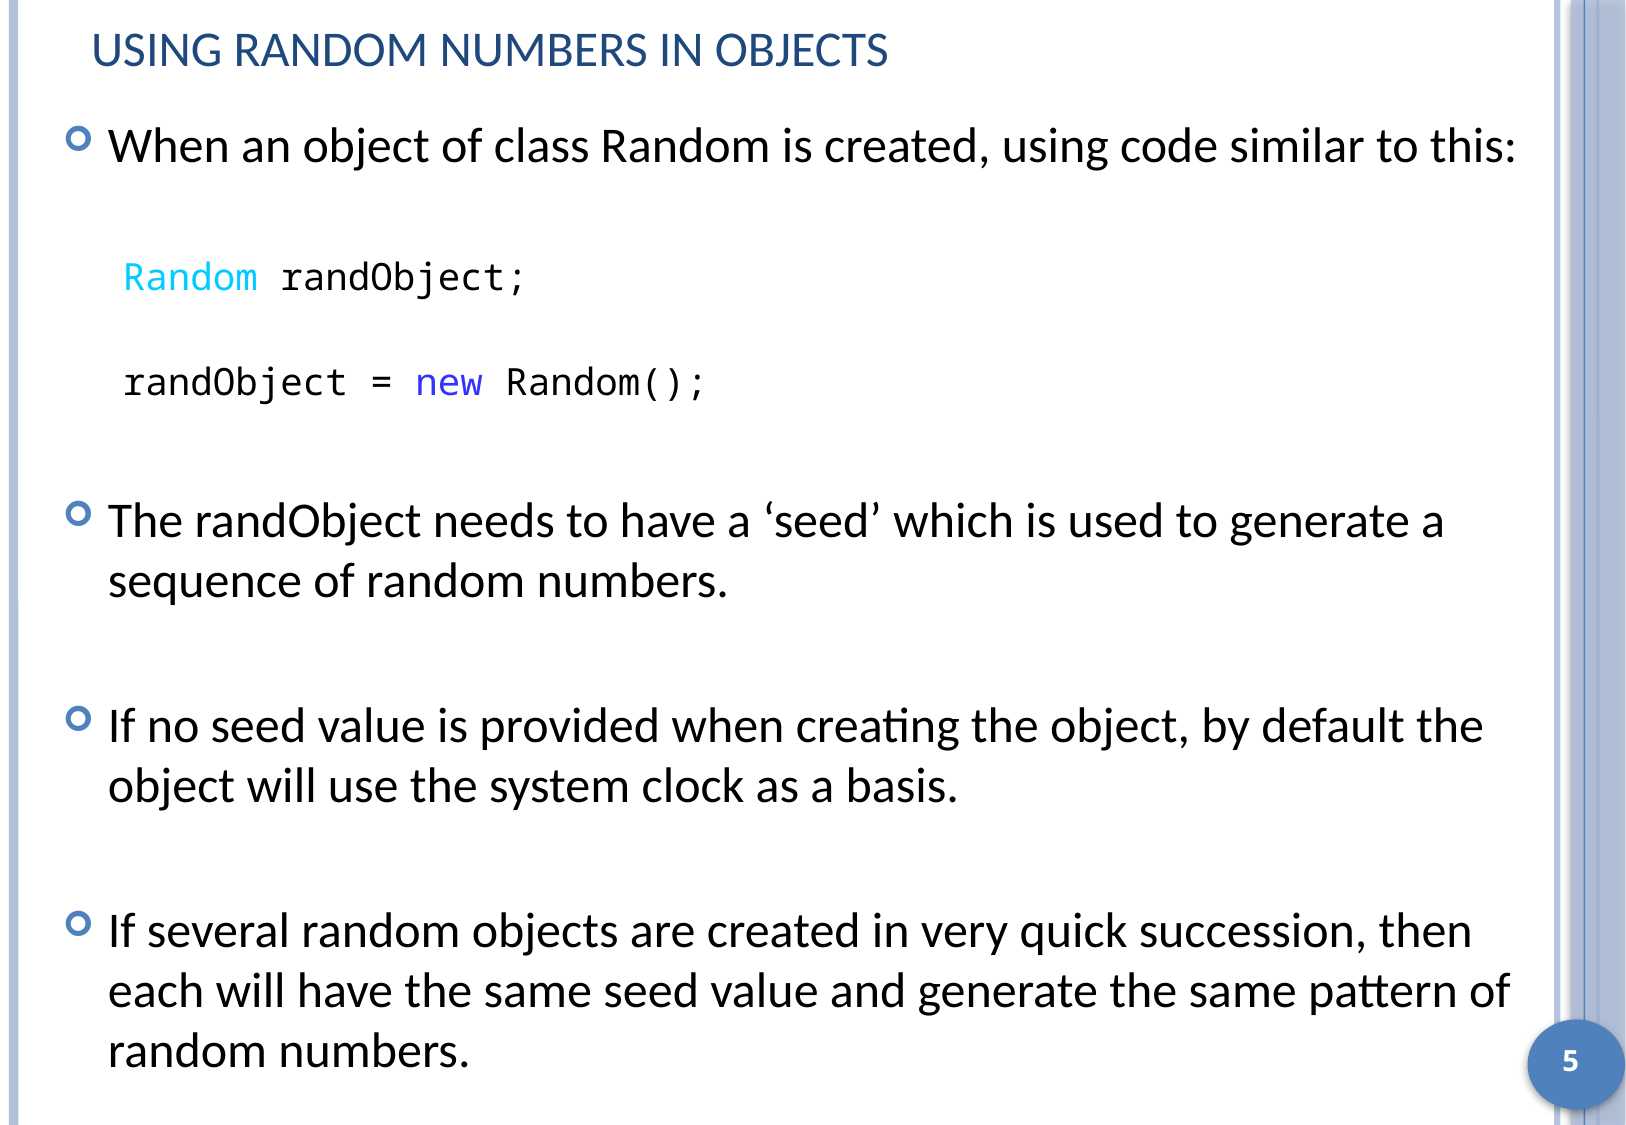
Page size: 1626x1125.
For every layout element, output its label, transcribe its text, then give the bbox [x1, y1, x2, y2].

list When an object of class Random is created, using code similar to this: Random randObject; randObject = new Random(); The randObject needs to have a ‘seed’ which is used to generate a sequence of random numbers. If no seed value is provided when creating the object, by default the object will use the system clock as a basis. If several random objects are created in very quick succession, then each will have the same seed value and generate the same pattern of random numbers. [48, 105, 1556, 1090]
slide_number 5 [1516, 1019, 1625, 1105]
title Using Random Numbers in Objects [76, 23, 1430, 84]
